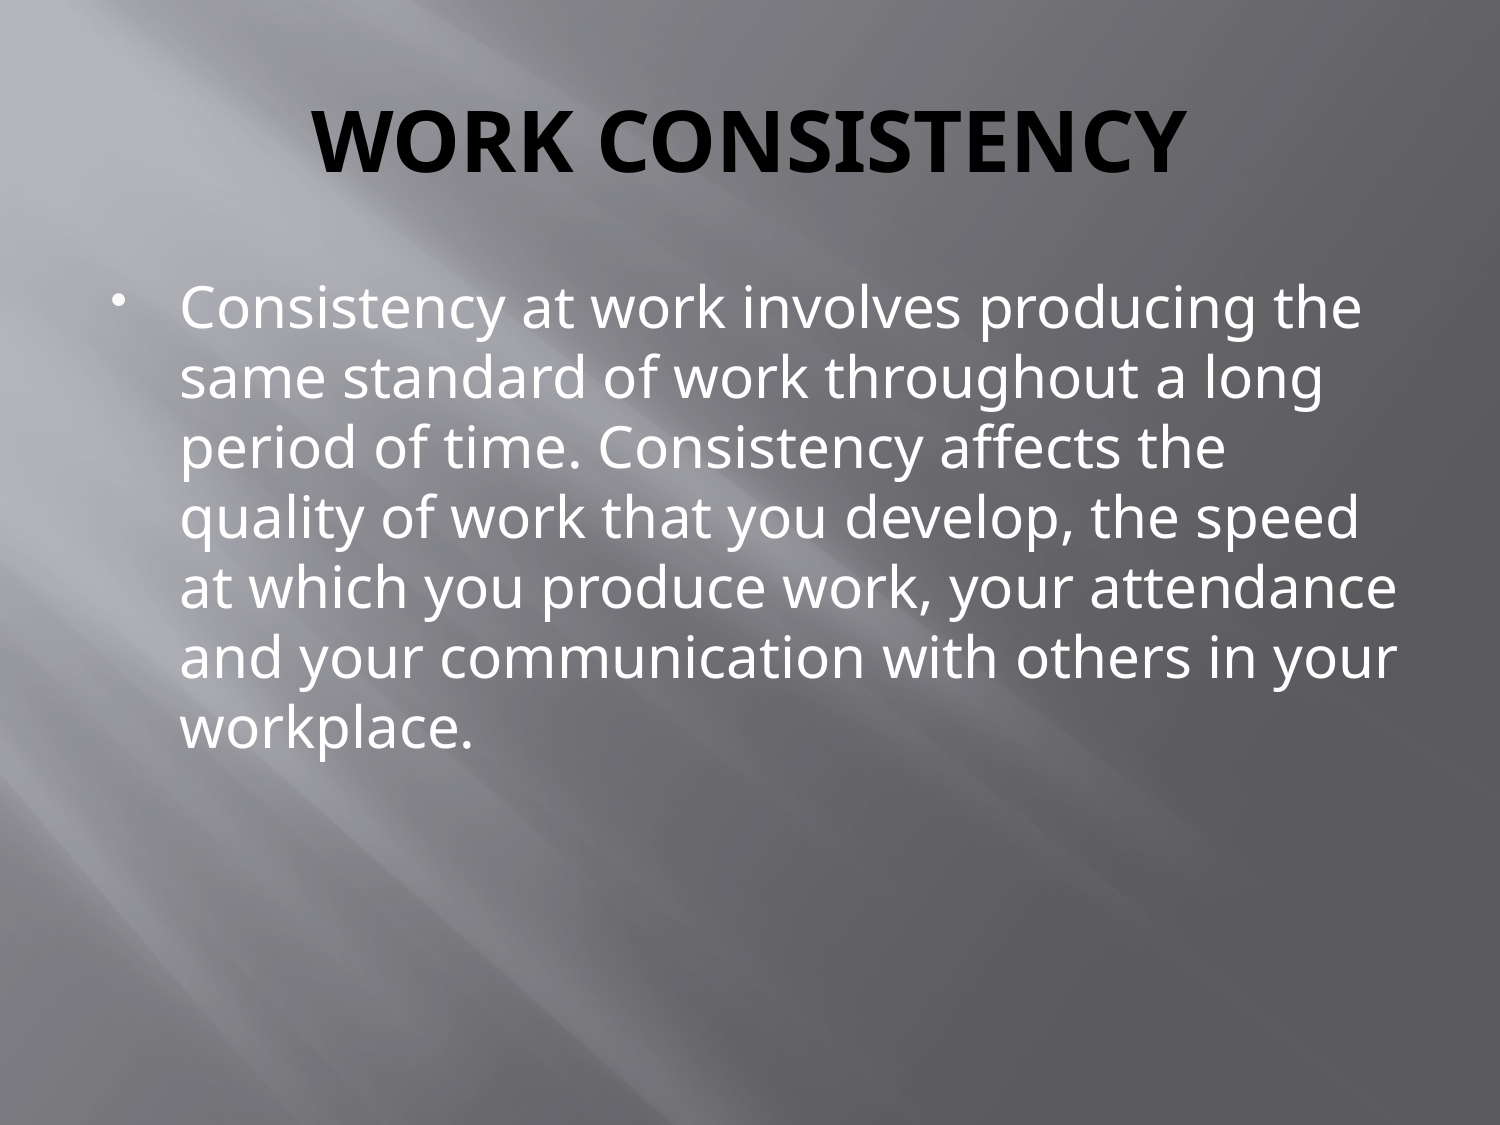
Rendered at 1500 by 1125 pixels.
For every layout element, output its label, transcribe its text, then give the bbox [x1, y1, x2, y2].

list Consistency at work involves producing the same standard of work throughout a long period of time. Consistency affects the quality of work that you develop, the speed at which you produce work, your attendance and your communication with others in your workplace. [75, 262, 1425, 1035]
title WORK CONSISTENCY [75, 45, 1425, 233]
